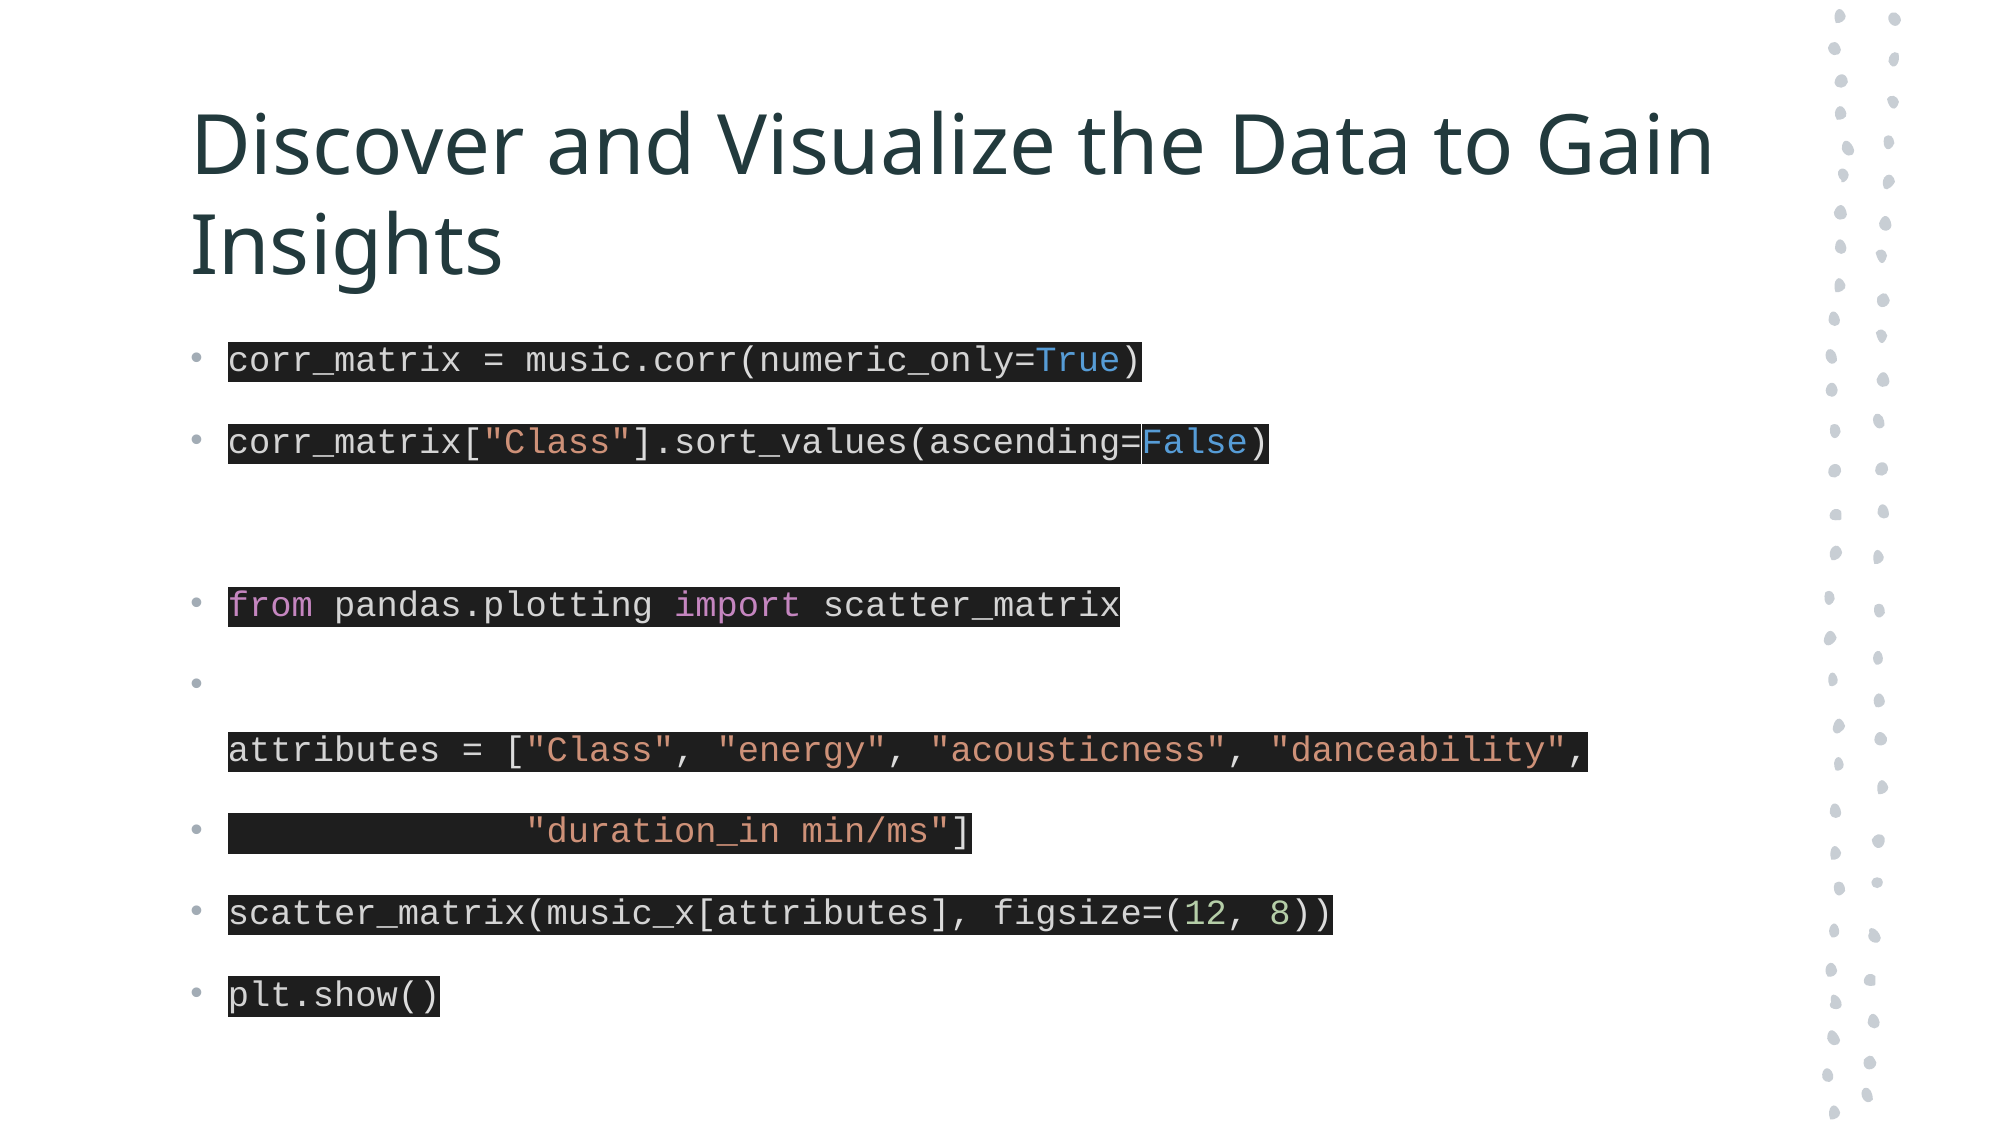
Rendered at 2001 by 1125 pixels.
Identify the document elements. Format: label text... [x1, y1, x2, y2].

title Discover and Visualize the Data to Gain Insights [175, 82, 1756, 300]
list corr_matrix = music.corr(numeric_only=True) corr_matrix["Class"].sort_values(ascending=False) from pandas.plotting import scatter_matrix attributes = ["Class", "energy", "acousticness", "danceability", "duration_in min/ms"] scatter_matrix(music_x[attributes], figsize=(12, 8)) plt.show() [175, 307, 1756, 1022]
